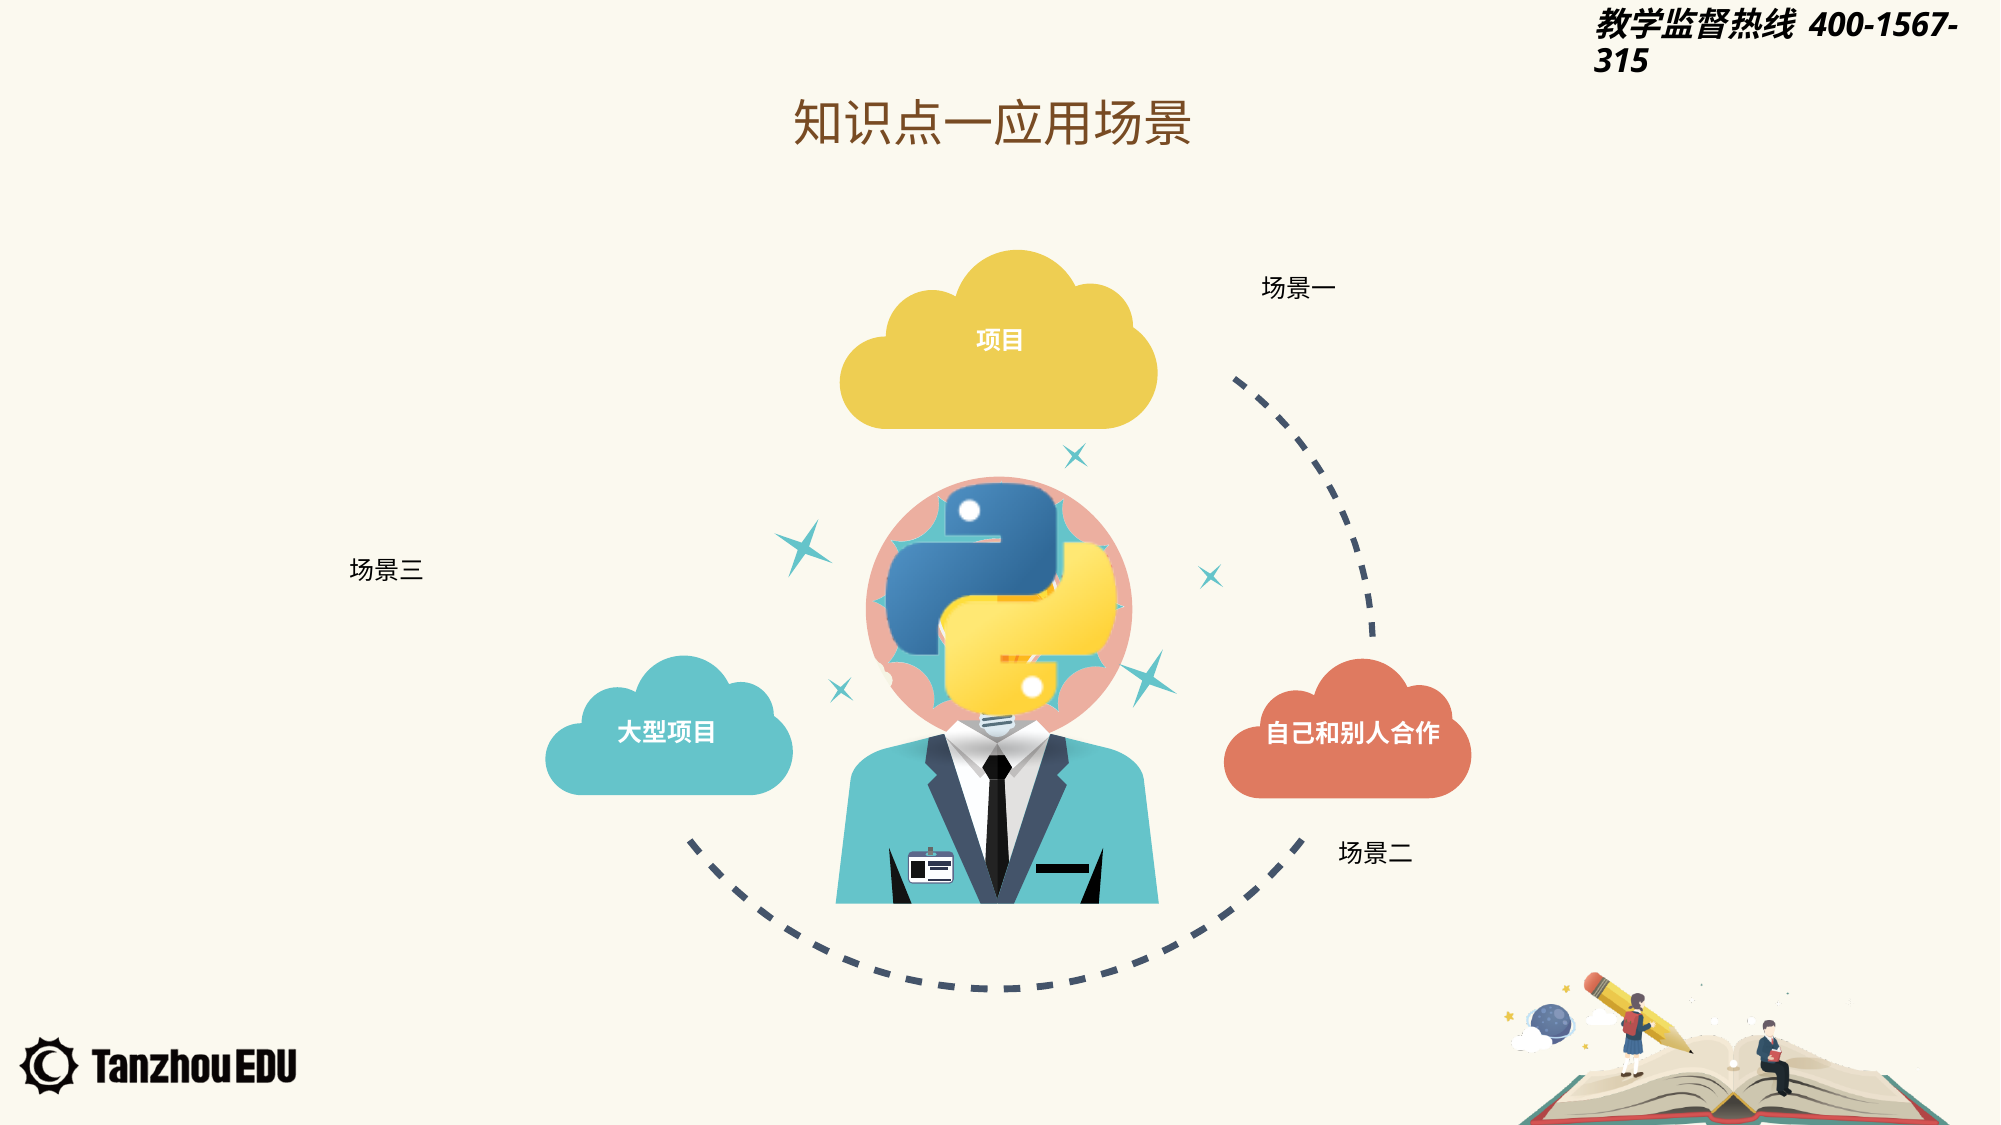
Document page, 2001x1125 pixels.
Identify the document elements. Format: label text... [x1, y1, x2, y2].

text_box [905, 975, 923, 986]
text_box [783, 925, 802, 940]
text_box [1232, 376, 1248, 390]
text_box [1100, 966, 1119, 978]
text_box 场景二 [1323, 829, 1723, 876]
text_box [1294, 435, 1308, 452]
text_box [873, 966, 891, 978]
text_box [892, 249, 1131, 313]
text_box [970, 984, 988, 993]
text_box 项目 [770, 313, 1232, 355]
text_box [812, 941, 830, 955]
text_box 知识点一应用场景 [663, 84, 1324, 160]
text_box [842, 955, 860, 968]
picture [1499, 942, 1986, 1125]
text_box [708, 862, 725, 880]
text_box 自己和别人合作 [1159, 706, 1584, 748]
text_box [545, 746, 793, 796]
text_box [1149, 442, 1224, 708]
text_box [1254, 394, 1270, 409]
text_box [1339, 509, 1351, 526]
text_box [937, 981, 956, 991]
text_box [1266, 658, 1450, 706]
text_box [1243, 885, 1261, 901]
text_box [835, 708, 1159, 904]
text_box [1223, 748, 1472, 799]
text_box [1358, 564, 1369, 581]
text_box [1161, 940, 1180, 955]
text_box [1190, 924, 1208, 939]
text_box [774, 442, 857, 708]
text_box [1289, 837, 1305, 855]
text_box [1036, 981, 1054, 991]
text_box [1003, 984, 1021, 993]
text_box [1131, 954, 1150, 968]
text_box 场景三 [334, 546, 734, 593]
text_box [1368, 622, 1376, 637]
text_box 场景一 [1246, 263, 1646, 310]
text_box [1364, 593, 1373, 609]
text_box [1267, 862, 1284, 879]
text_box 大型项目 [437, 704, 835, 746]
text_box [686, 838, 703, 856]
text_box [587, 655, 772, 704]
text_box [756, 906, 774, 922]
text_box [1326, 484, 1339, 500]
text_box [839, 355, 1158, 429]
picture [857, 442, 1149, 779]
text_box [731, 885, 749, 902]
text_box [1068, 974, 1087, 986]
text_box [1217, 905, 1235, 921]
text_box [1350, 536, 1361, 553]
text_box [1311, 459, 1325, 475]
picture [0, 1005, 321, 1125]
text_box [1275, 414, 1290, 429]
